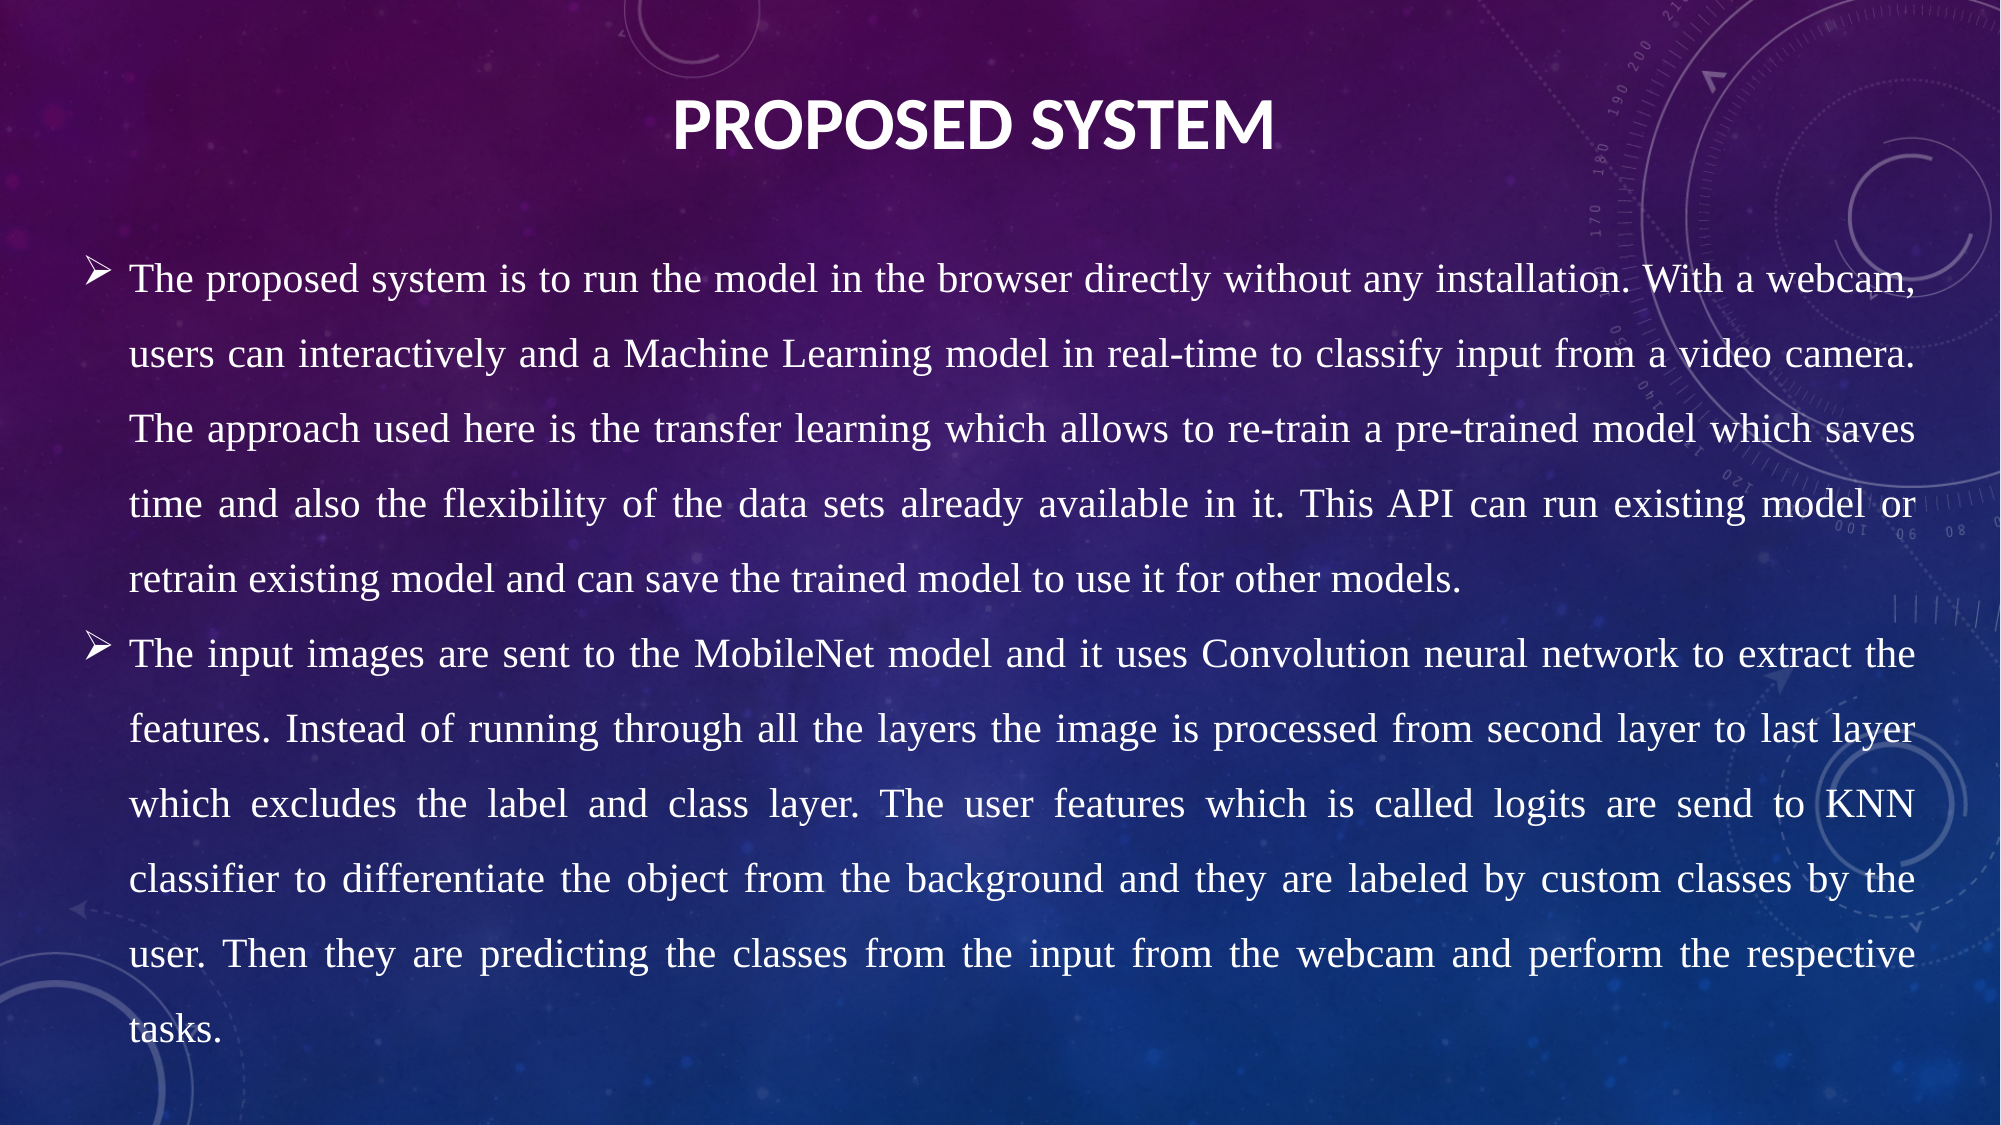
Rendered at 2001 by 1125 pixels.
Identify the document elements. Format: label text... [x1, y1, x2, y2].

text_box PROPOSED SYSTEM [581, 67, 1369, 173]
text_box The proposed system is to run the model in the browser directly without any installation. With a webcam, users can interactively and a Machine Learning model in real-time to classify input from a video camera. The approach used here is the transfer learning which allows to re-train a pre-trained model which saves time and also the flexibility of the data sets already available in it. This API can run existing model or retrain existing model and can save the trained model to use it for other models. The input images are sent to the MobileNet model and it uses Convolution neural network to extract the features. Instead of running through all the layers the image is processed from second layer to last layer which excludes the label and class layer. The user features which is called logits are send to KNN classifier to differentiate the object from the background and they are labeled by custom classes by the user. Then they are predicting the classes from the input from the webcam and perform the respective tasks. [67, 218, 1933, 1058]
picture [0, 0, 2001, 1125]
